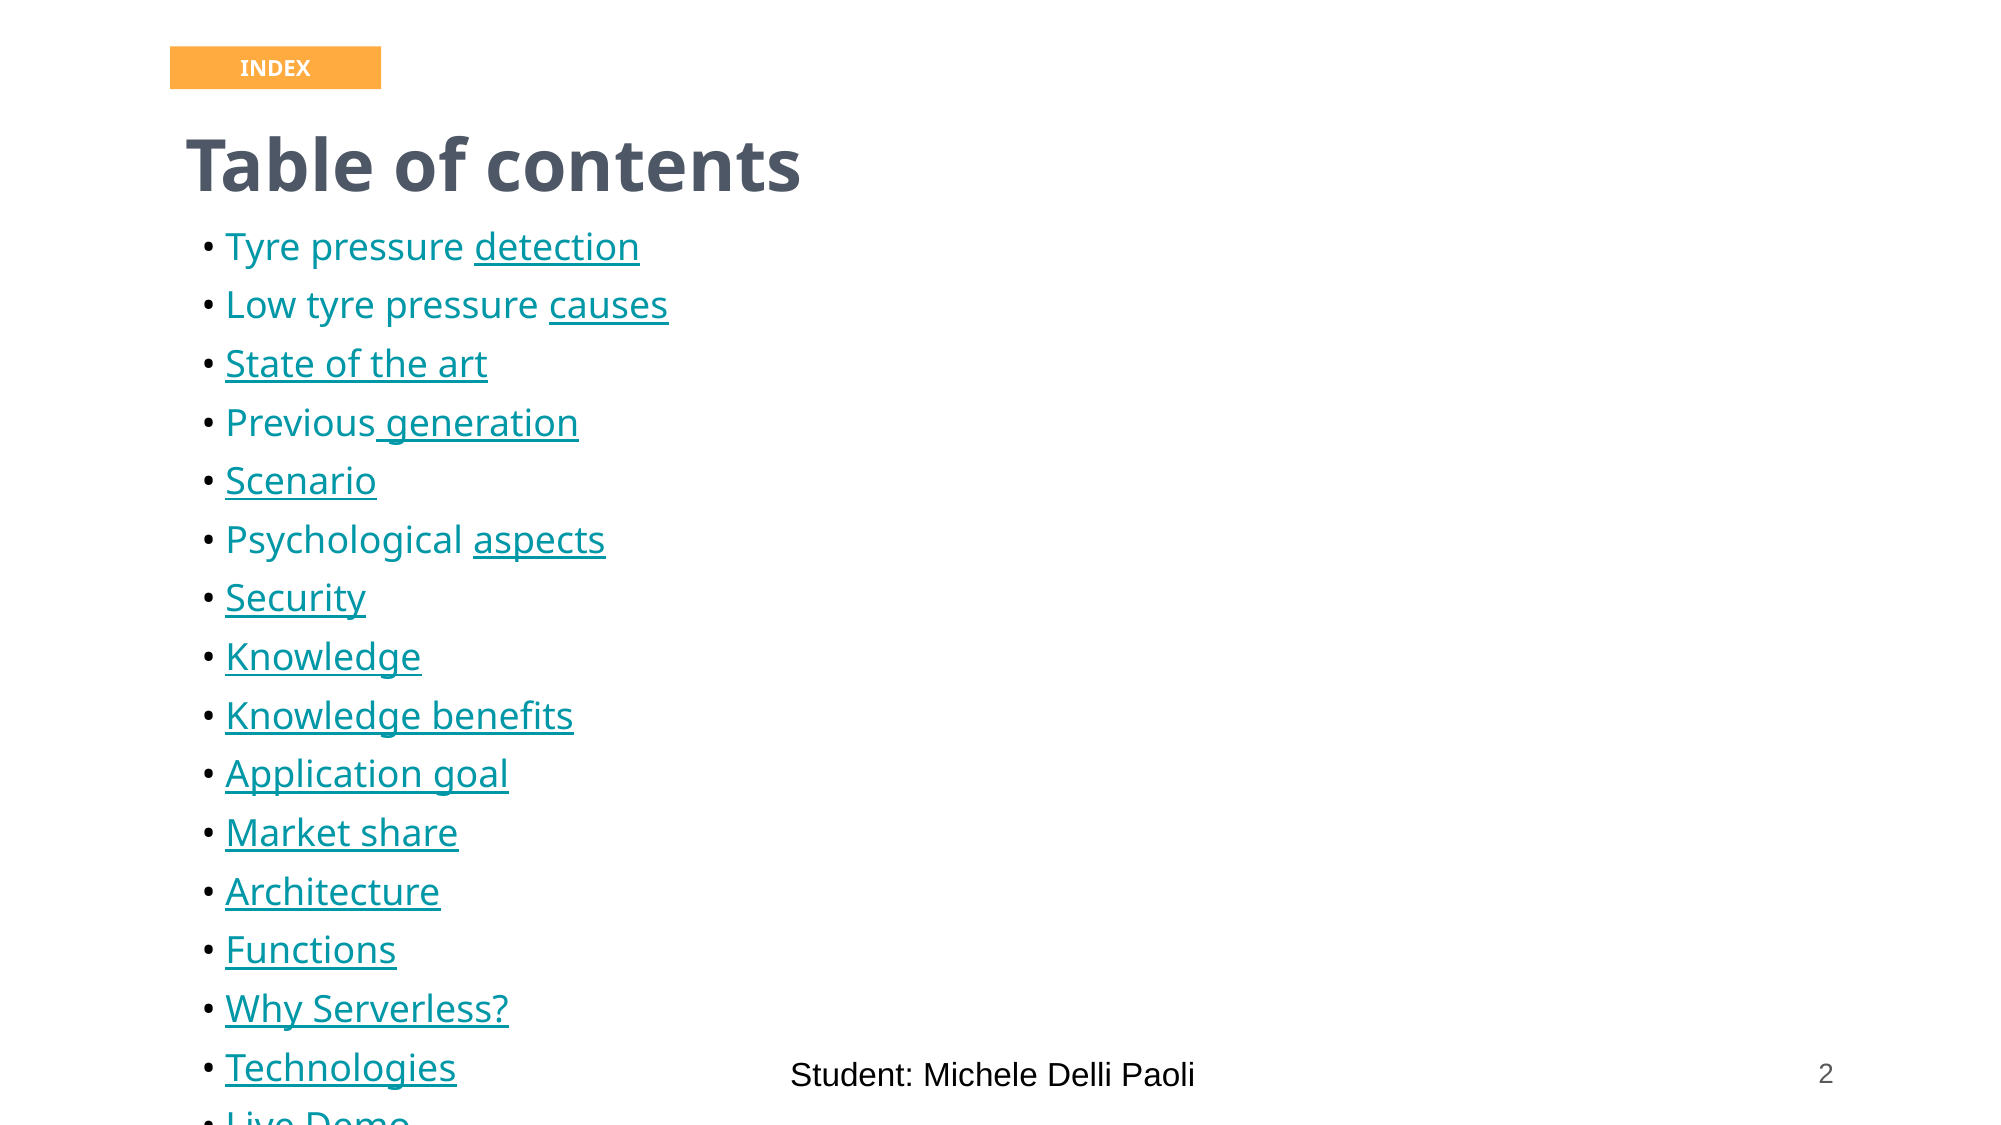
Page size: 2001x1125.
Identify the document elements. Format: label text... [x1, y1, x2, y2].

text_box Table of contents [169, 111, 1226, 208]
text_box • Tyre pressure detection • Low tyre pressure causes • State of the art • Previous generation • Scenario • Psychological aspects • Security • Knowledge • Knowledge benefits • Application goal • Market share • Architecture • Functions • Why Serverless? • Technologies • Live Demo [186, 207, 1866, 868]
slide_number 2 [1398, 1042, 1849, 1103]
text_box INDEX [170, 46, 382, 90]
footer Student: Michele Delli Paoli [523, 1042, 1398, 1103]
